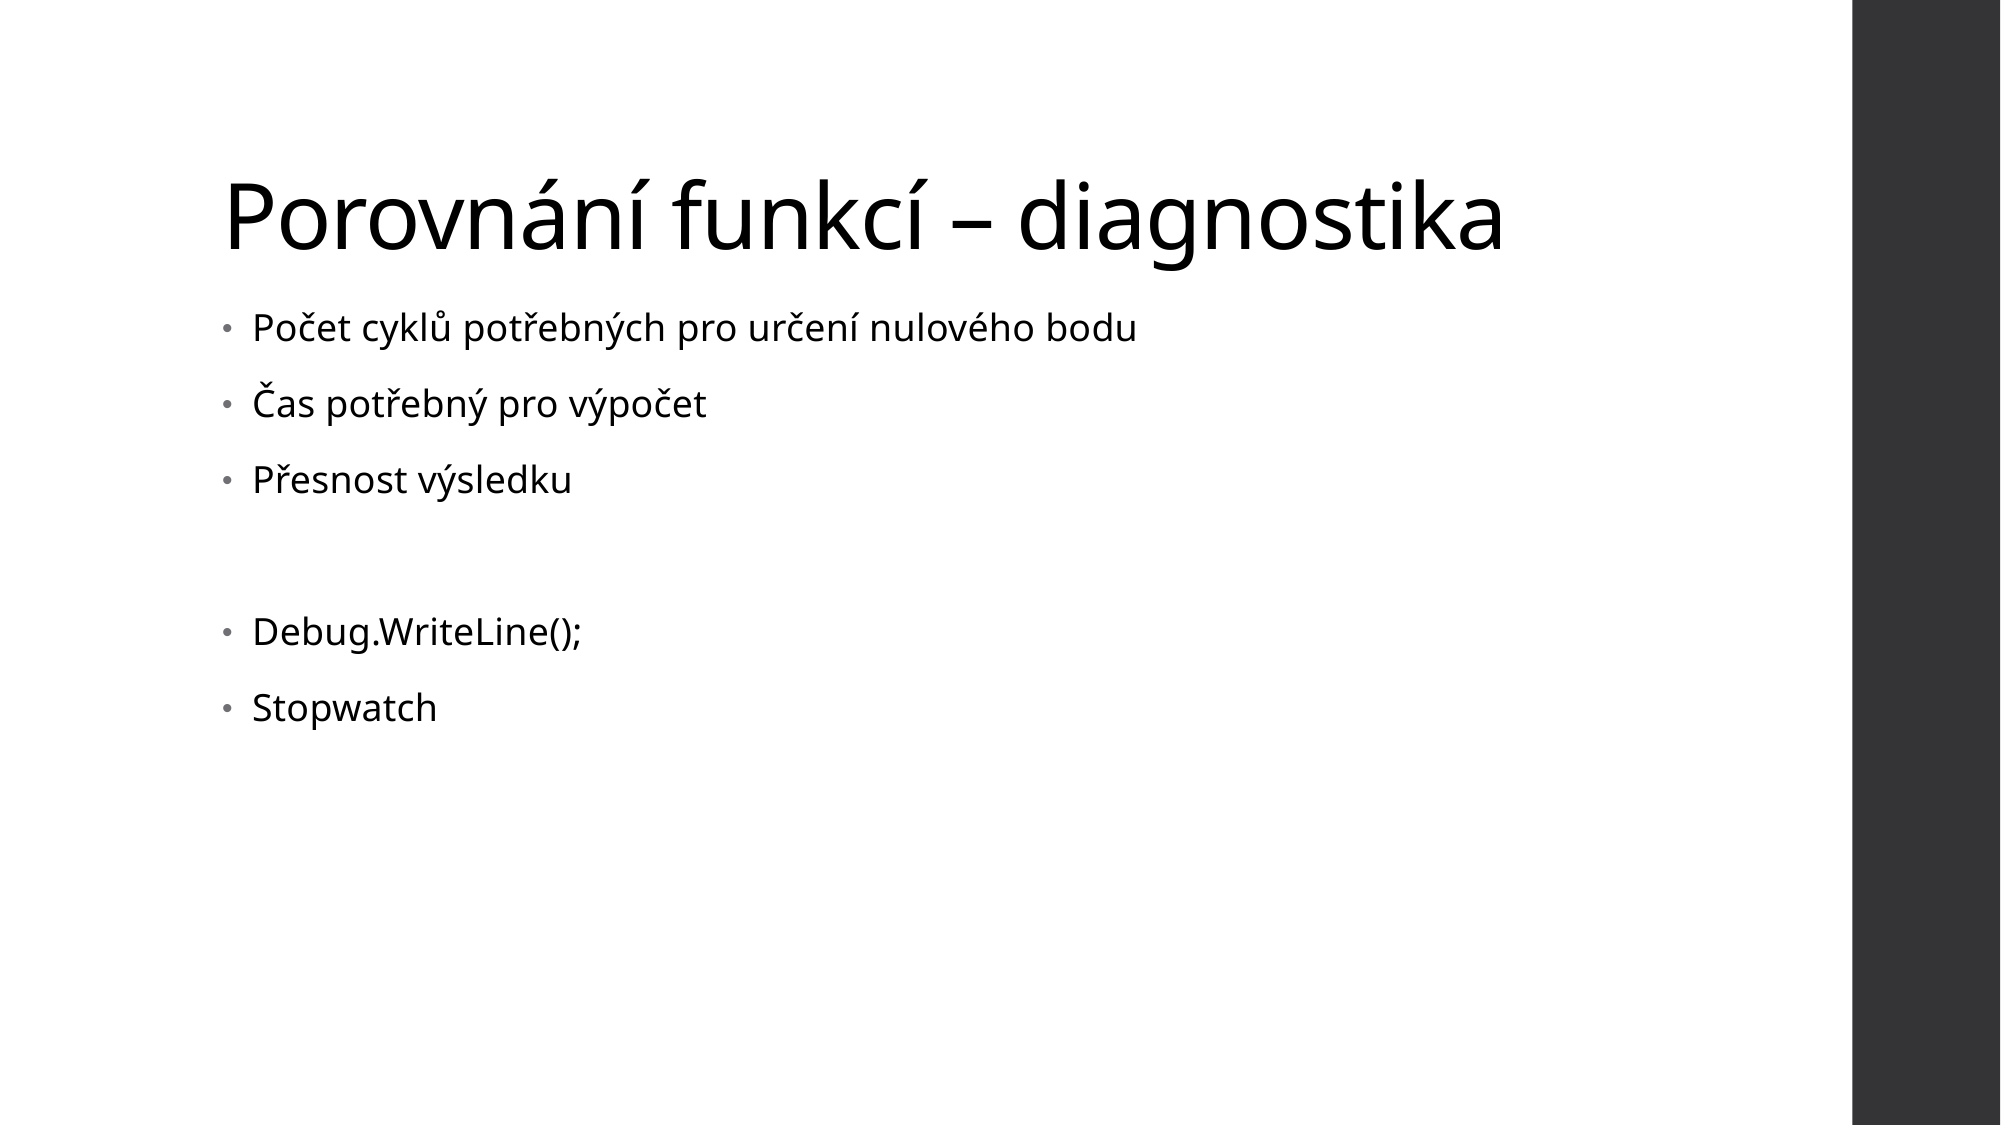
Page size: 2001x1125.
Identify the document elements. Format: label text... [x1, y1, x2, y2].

list Počet cyklů potřebných pro určení nulového bodu Čas potřebný pro výpočet Přesnost výsledku Debug.WriteLine(); Stopwatch [206, 299, 1617, 1014]
title Porovnání funkcí – diagnostika [206, 60, 1797, 278]
